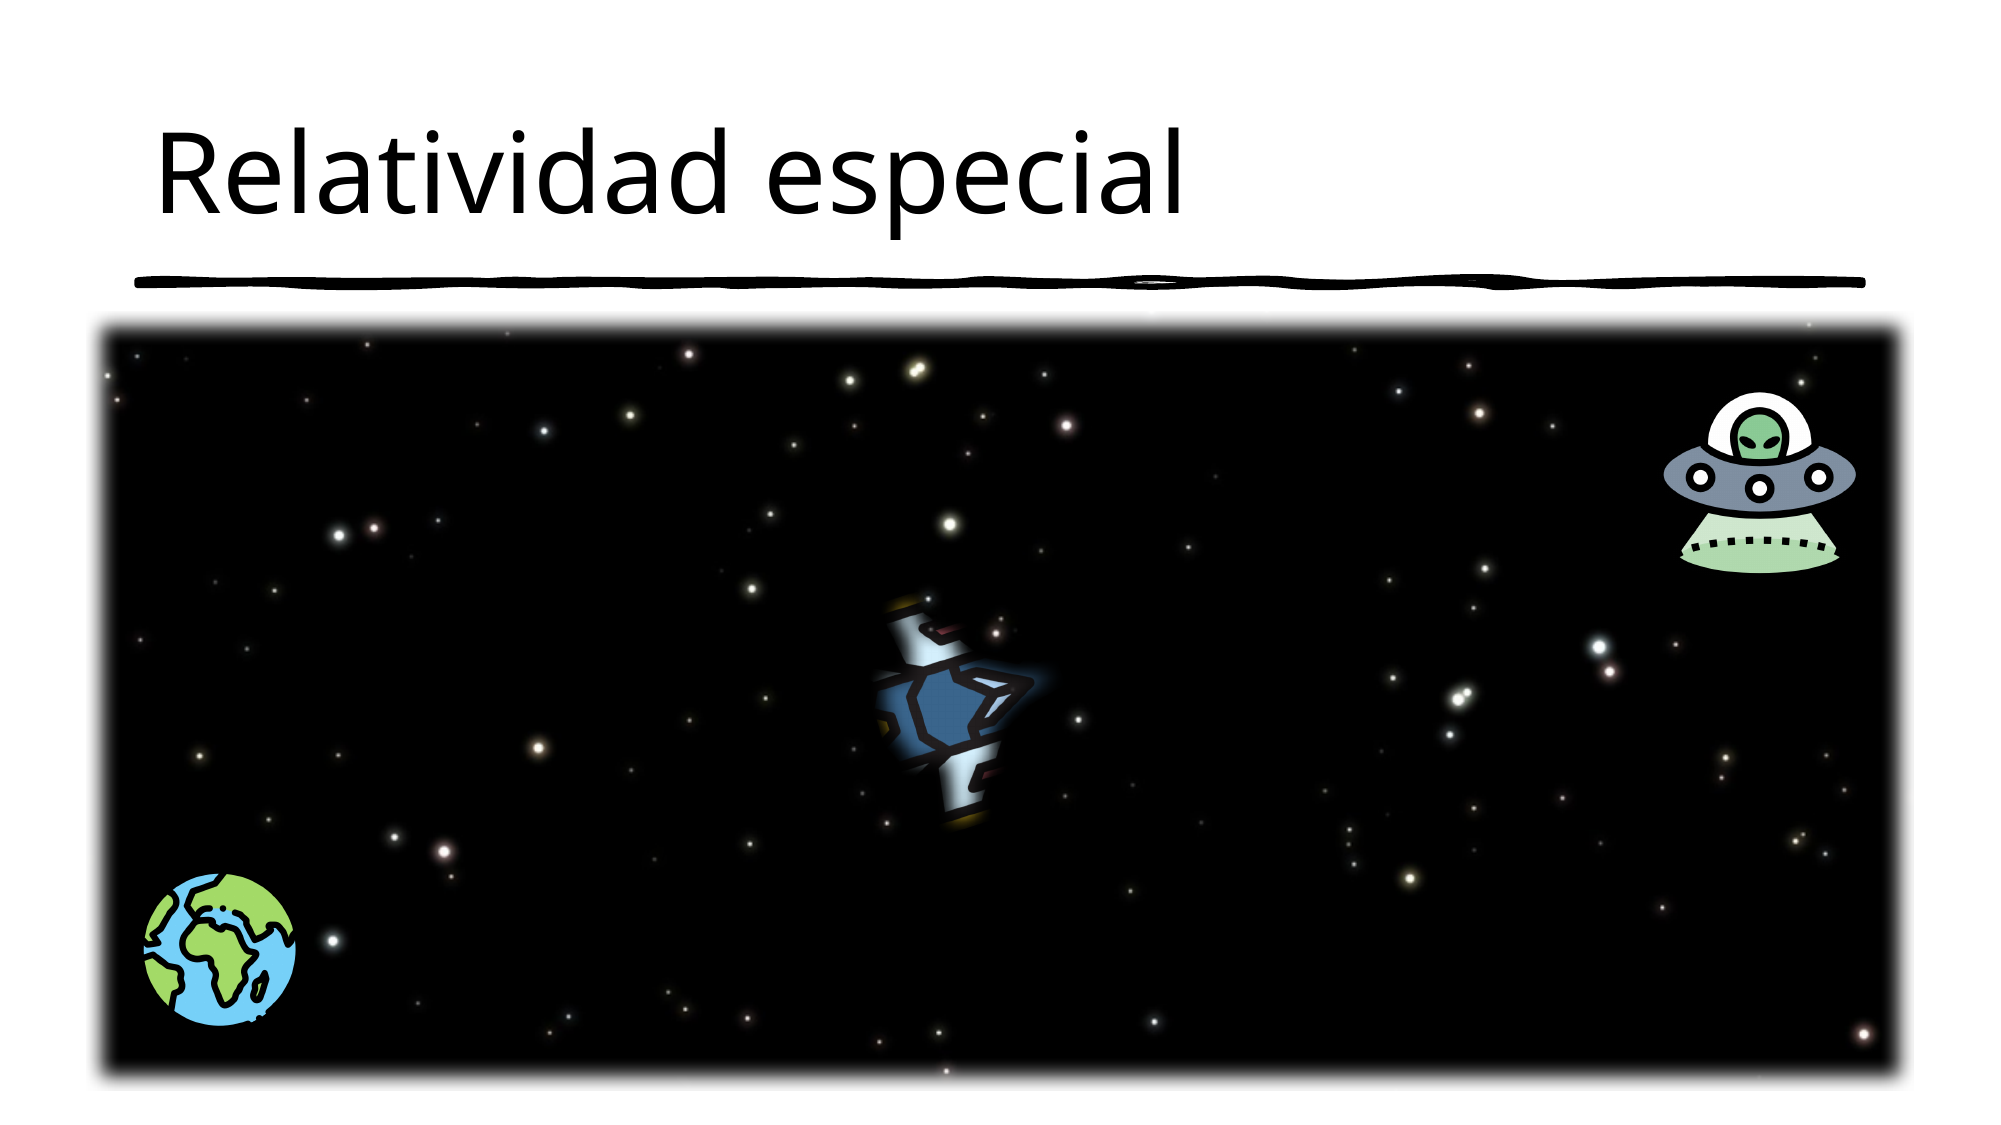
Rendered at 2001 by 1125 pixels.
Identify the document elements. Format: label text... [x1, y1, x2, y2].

picture [86, 311, 1914, 1091]
title Relatividad especial [137, 59, 1863, 278]
